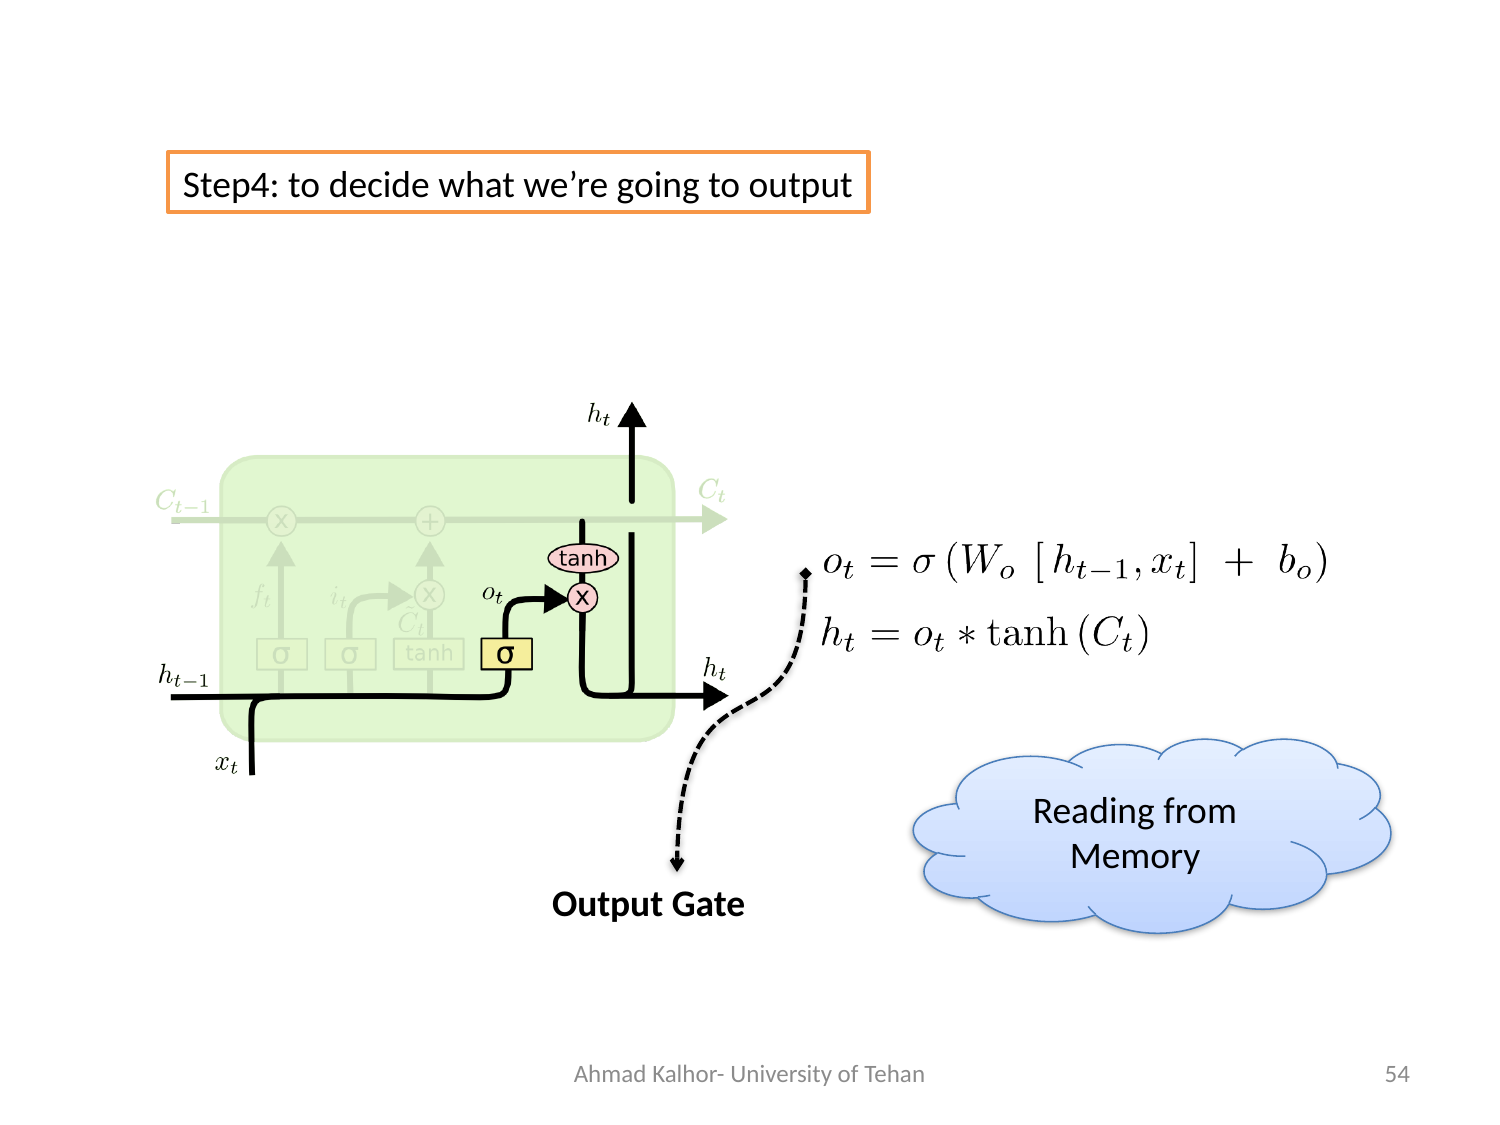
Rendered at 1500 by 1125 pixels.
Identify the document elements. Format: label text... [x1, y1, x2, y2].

footer Ahmad Kalhor- University of Tehan [512, 1042, 988, 1103]
text_box Reading from Memory [912, 788, 1392, 935]
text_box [591, 658, 891, 788]
picture [139, 390, 1397, 779]
text_box Step4: to decide what we’re going to output [166, 150, 871, 214]
text_box Output Gate [537, 872, 817, 932]
slide_number 54 [1074, 1042, 1425, 1103]
